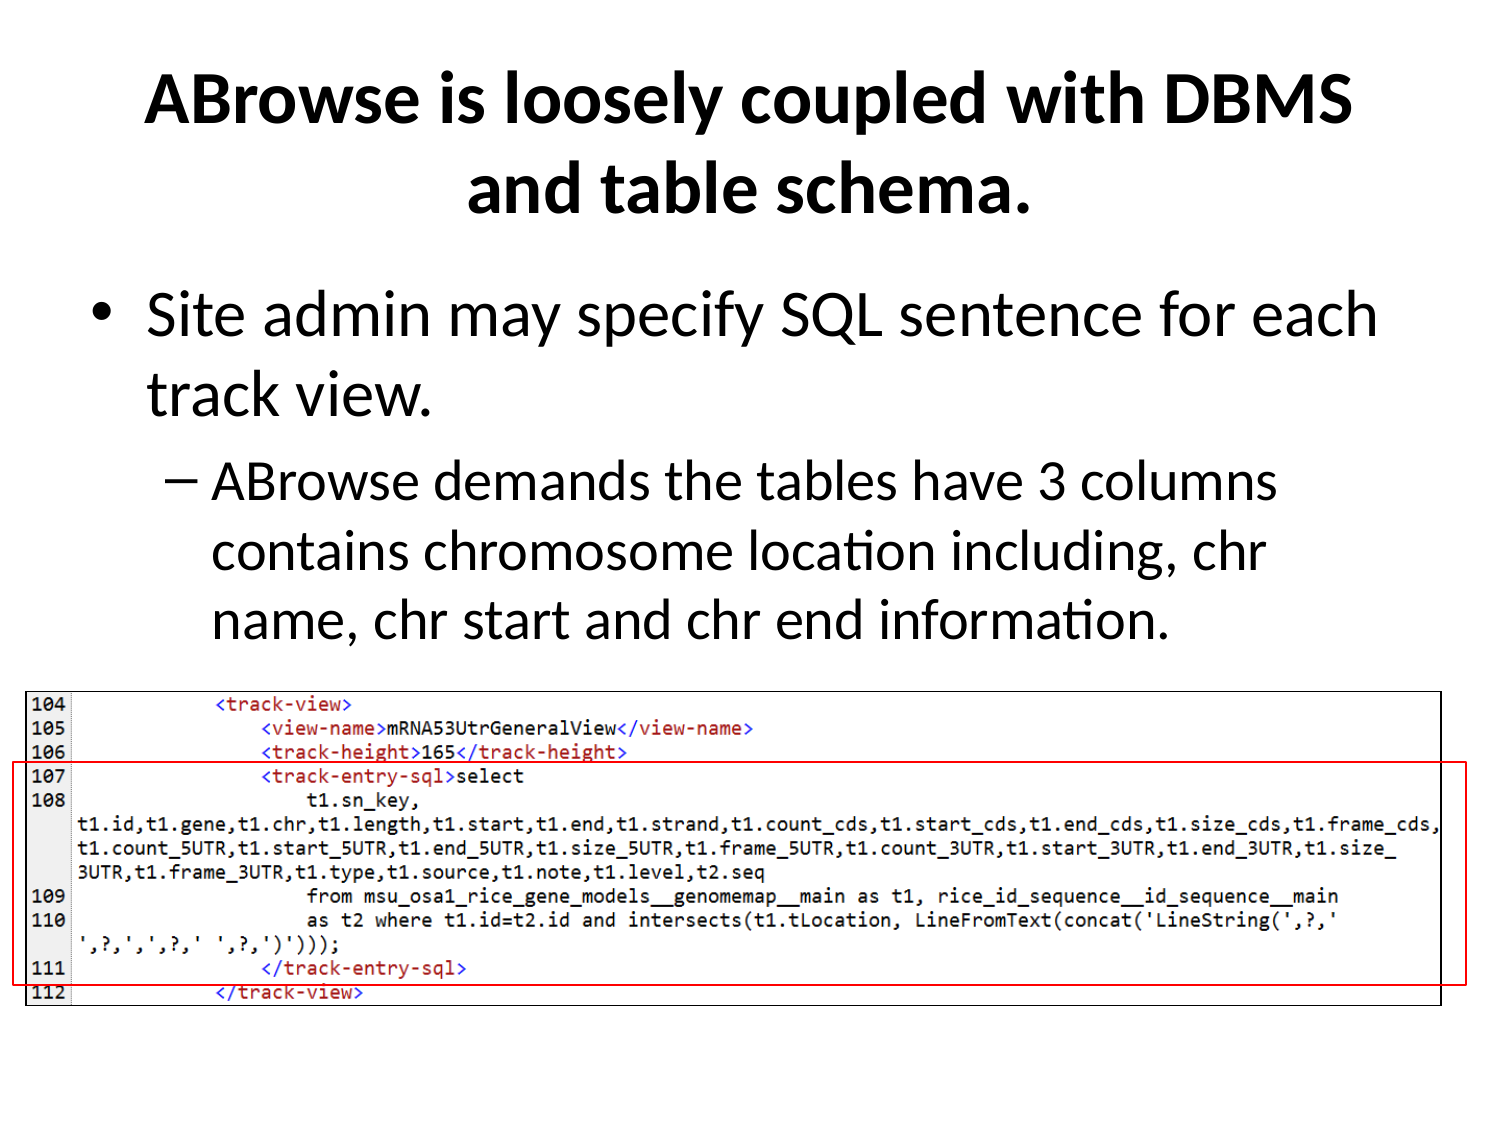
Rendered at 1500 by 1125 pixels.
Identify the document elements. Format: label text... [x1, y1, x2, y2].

picture [26, 692, 1441, 1006]
list Site admin may specify SQL sentence for each track view. ABrowse demands the tables have 3 columns contains chromosome location including, chr name, chr start and chr end information. [75, 262, 1425, 690]
text_box [1445, 760, 1468, 987]
title ABrowse is loosely coupled with DBMS and table schema. [75, 45, 1425, 233]
text_box [11, 760, 21, 987]
